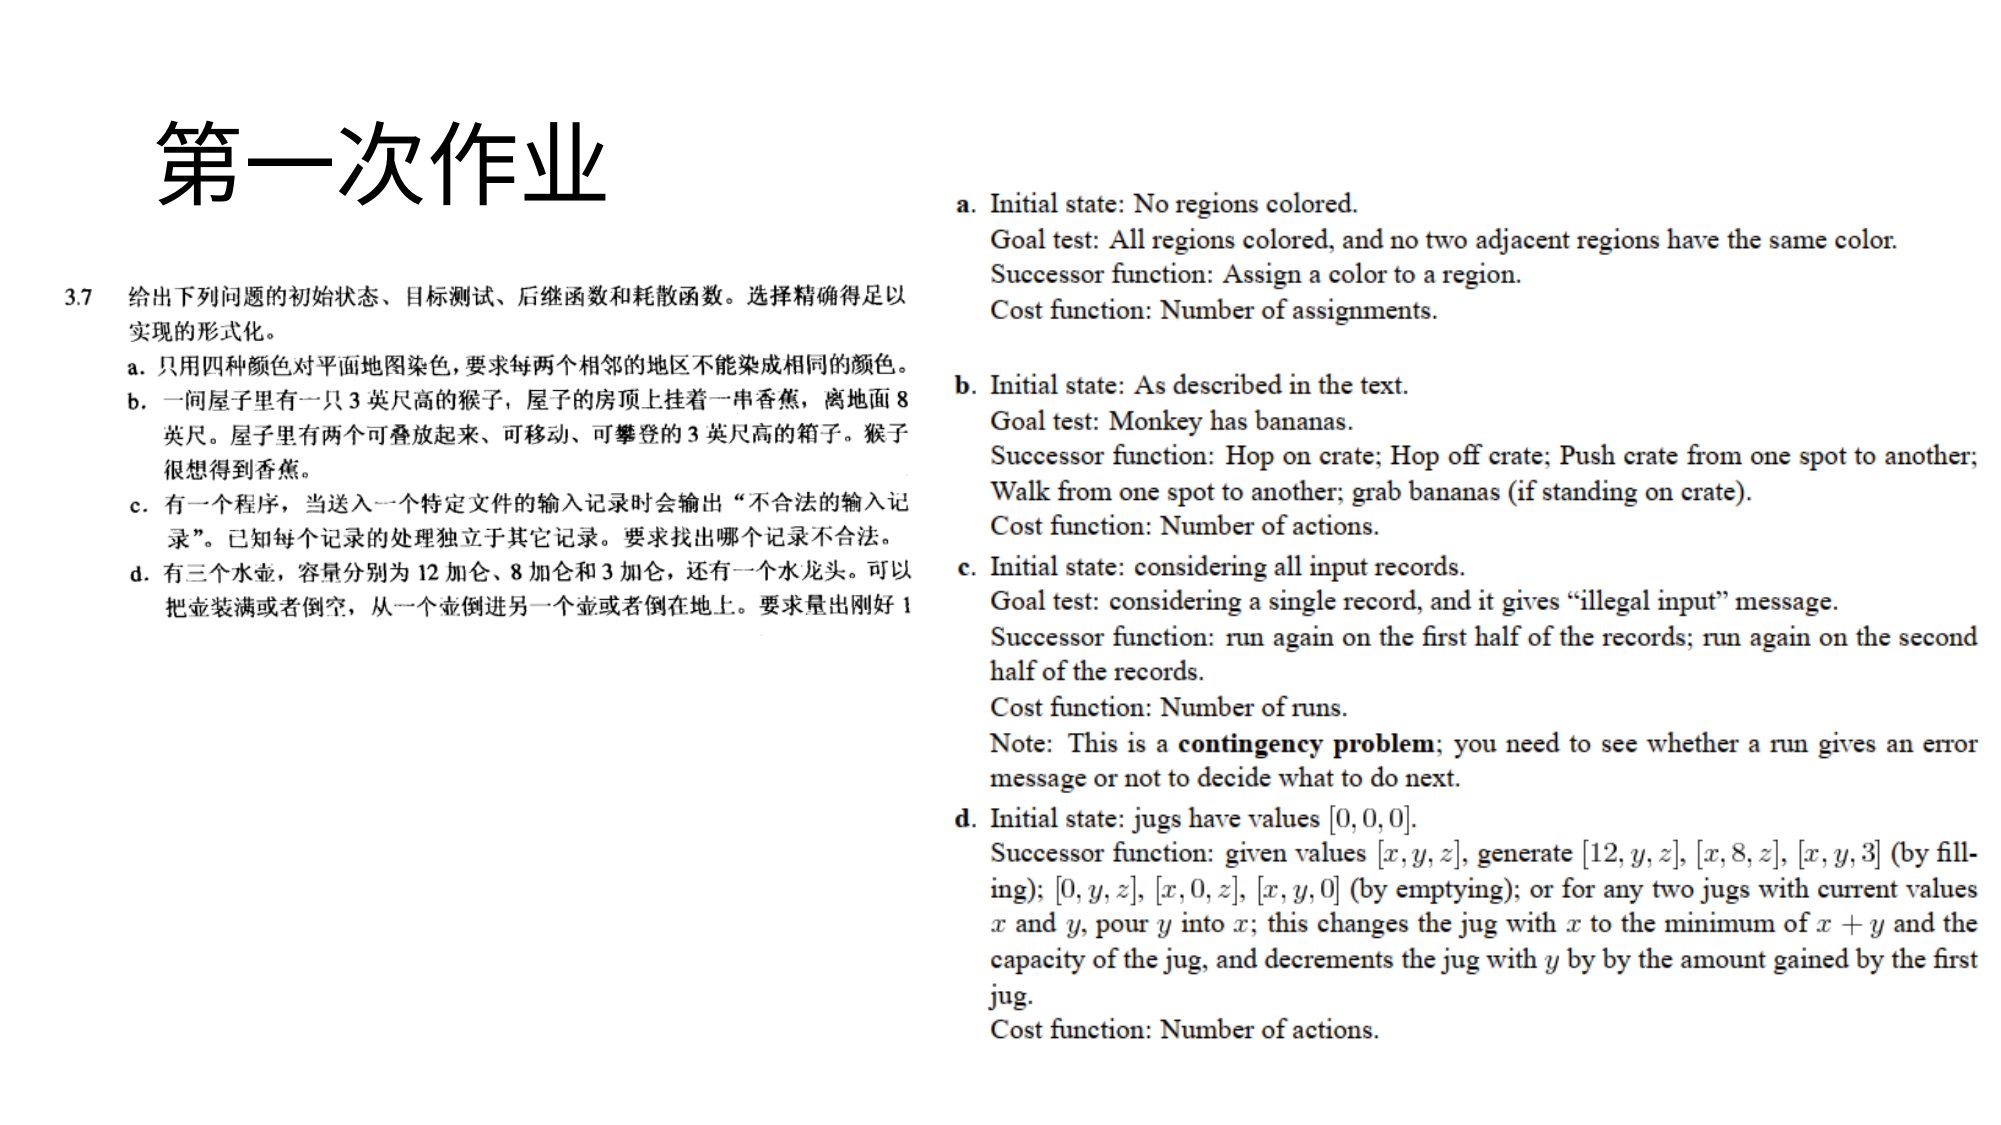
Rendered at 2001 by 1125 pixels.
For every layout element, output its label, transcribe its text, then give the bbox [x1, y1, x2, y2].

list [54, 277, 951, 637]
picture [951, 183, 2000, 1048]
title 第一次作业 [137, 59, 1863, 277]
